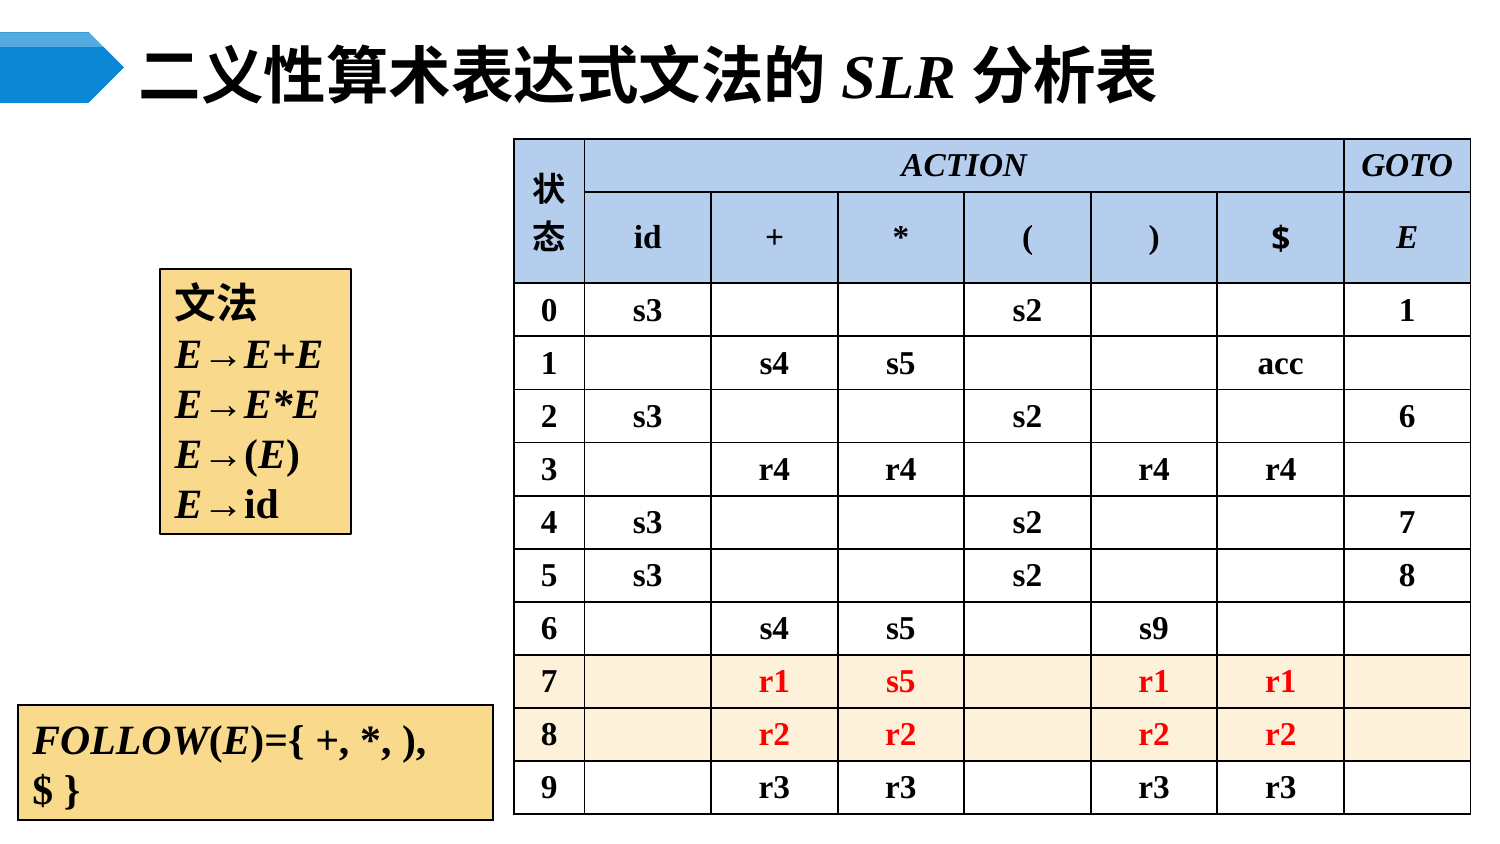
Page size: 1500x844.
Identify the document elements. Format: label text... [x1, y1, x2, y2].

table_cell [965, 337, 1090, 389]
table_cell [965, 709, 1090, 760]
table_cell [712, 550, 837, 601]
table_cell s2 [965, 284, 1090, 335]
table_cell [1092, 497, 1216, 548]
table_cell [1345, 762, 1470, 813]
table_cell * [839, 193, 963, 282]
table_cell [1092, 390, 1216, 442]
table_cell [1345, 337, 1470, 389]
table_cell r2 [1218, 709, 1343, 760]
table_header GOTO [1345, 140, 1470, 191]
table_cell [1092, 284, 1216, 335]
title 二义性算术表达式文法的SLR分析表 [123, 43, 1426, 104]
text_box FOLLOW(E)={ +, *, ), $ } [17, 705, 494, 821]
table_cell r2 [839, 709, 963, 760]
table_cell 0 [515, 284, 584, 335]
table_cell s3 [585, 550, 710, 601]
table_cell [585, 656, 710, 707]
table_cell [1345, 603, 1470, 654]
table_cell [1218, 284, 1343, 335]
table_cell [1092, 337, 1216, 389]
table_cell 9 [515, 762, 584, 813]
table_cell s5 [839, 603, 963, 654]
table_cell s2 [965, 550, 1090, 601]
table_cell [1345, 709, 1470, 760]
table_cell s4 [712, 337, 837, 389]
table_cell $ [1218, 193, 1343, 282]
table_cell [585, 337, 710, 389]
table_cell [1345, 443, 1470, 495]
table_header 状态 [515, 140, 584, 282]
table_cell [585, 603, 710, 654]
table_cell r3 [1092, 762, 1216, 813]
table_cell [965, 762, 1090, 813]
table_cell [1345, 656, 1470, 707]
table_cell + [712, 193, 837, 282]
table_cell r3 [839, 762, 963, 813]
table_cell [1218, 603, 1343, 654]
table_cell 3 [515, 443, 584, 495]
table_cell r3 [1218, 762, 1343, 813]
table_cell r4 [712, 443, 837, 495]
table_cell [1218, 497, 1343, 548]
table_cell [712, 390, 837, 442]
table_cell s3 [585, 390, 710, 442]
table_cell [1218, 390, 1343, 442]
table_cell 1 [515, 337, 584, 389]
table_cell s9 [1092, 603, 1216, 654]
table_cell 8 [515, 709, 584, 760]
table_cell 8 [1345, 550, 1470, 601]
table_cell [1092, 550, 1216, 601]
table_cell [965, 603, 1090, 654]
table_header ACTION [585, 140, 1343, 191]
table_cell 6 [1345, 390, 1470, 442]
table_cell r3 [712, 762, 837, 813]
table_cell 5 [515, 550, 584, 601]
table_cell ) [1092, 193, 1216, 282]
table_cell [965, 443, 1090, 495]
text_box 文法 E→E+E E→E*E E→(E) E→id [159, 269, 352, 535]
table_cell s5 [839, 656, 963, 707]
table_cell r4 [1218, 443, 1343, 495]
table_cell id [585, 193, 710, 282]
table_cell s4 [712, 603, 837, 654]
table_cell [585, 443, 710, 495]
table_cell r4 [839, 443, 963, 495]
table_cell [712, 497, 837, 548]
table_cell [839, 497, 963, 548]
table_cell 4 [515, 497, 584, 548]
table_cell ( [965, 193, 1090, 282]
table_cell 7 [515, 656, 584, 707]
table_cell s2 [965, 390, 1090, 442]
table_cell s3 [585, 284, 710, 335]
table_cell [585, 762, 710, 813]
table_cell E [1345, 193, 1470, 282]
table_cell r2 [1092, 709, 1216, 760]
table_cell [712, 284, 837, 335]
table_cell [839, 390, 963, 442]
table_cell r2 [712, 709, 837, 760]
table_cell 1 [1345, 284, 1470, 335]
table_cell acc [1218, 337, 1343, 389]
table_cell [585, 709, 710, 760]
table_cell r1 [1218, 656, 1343, 707]
table_cell [839, 284, 963, 335]
table_cell [965, 656, 1090, 707]
table_cell 2 [515, 390, 584, 442]
table_cell [1218, 550, 1343, 601]
table_cell 7 [1345, 497, 1470, 548]
table_cell r1 [1092, 656, 1216, 707]
table_cell s3 [585, 497, 710, 548]
table_cell s2 [965, 497, 1090, 548]
table_cell r4 [1092, 443, 1216, 495]
table_cell [839, 550, 963, 601]
table_cell 6 [515, 603, 584, 654]
table_cell r1 [712, 656, 837, 707]
table_cell s5 [839, 337, 963, 389]
